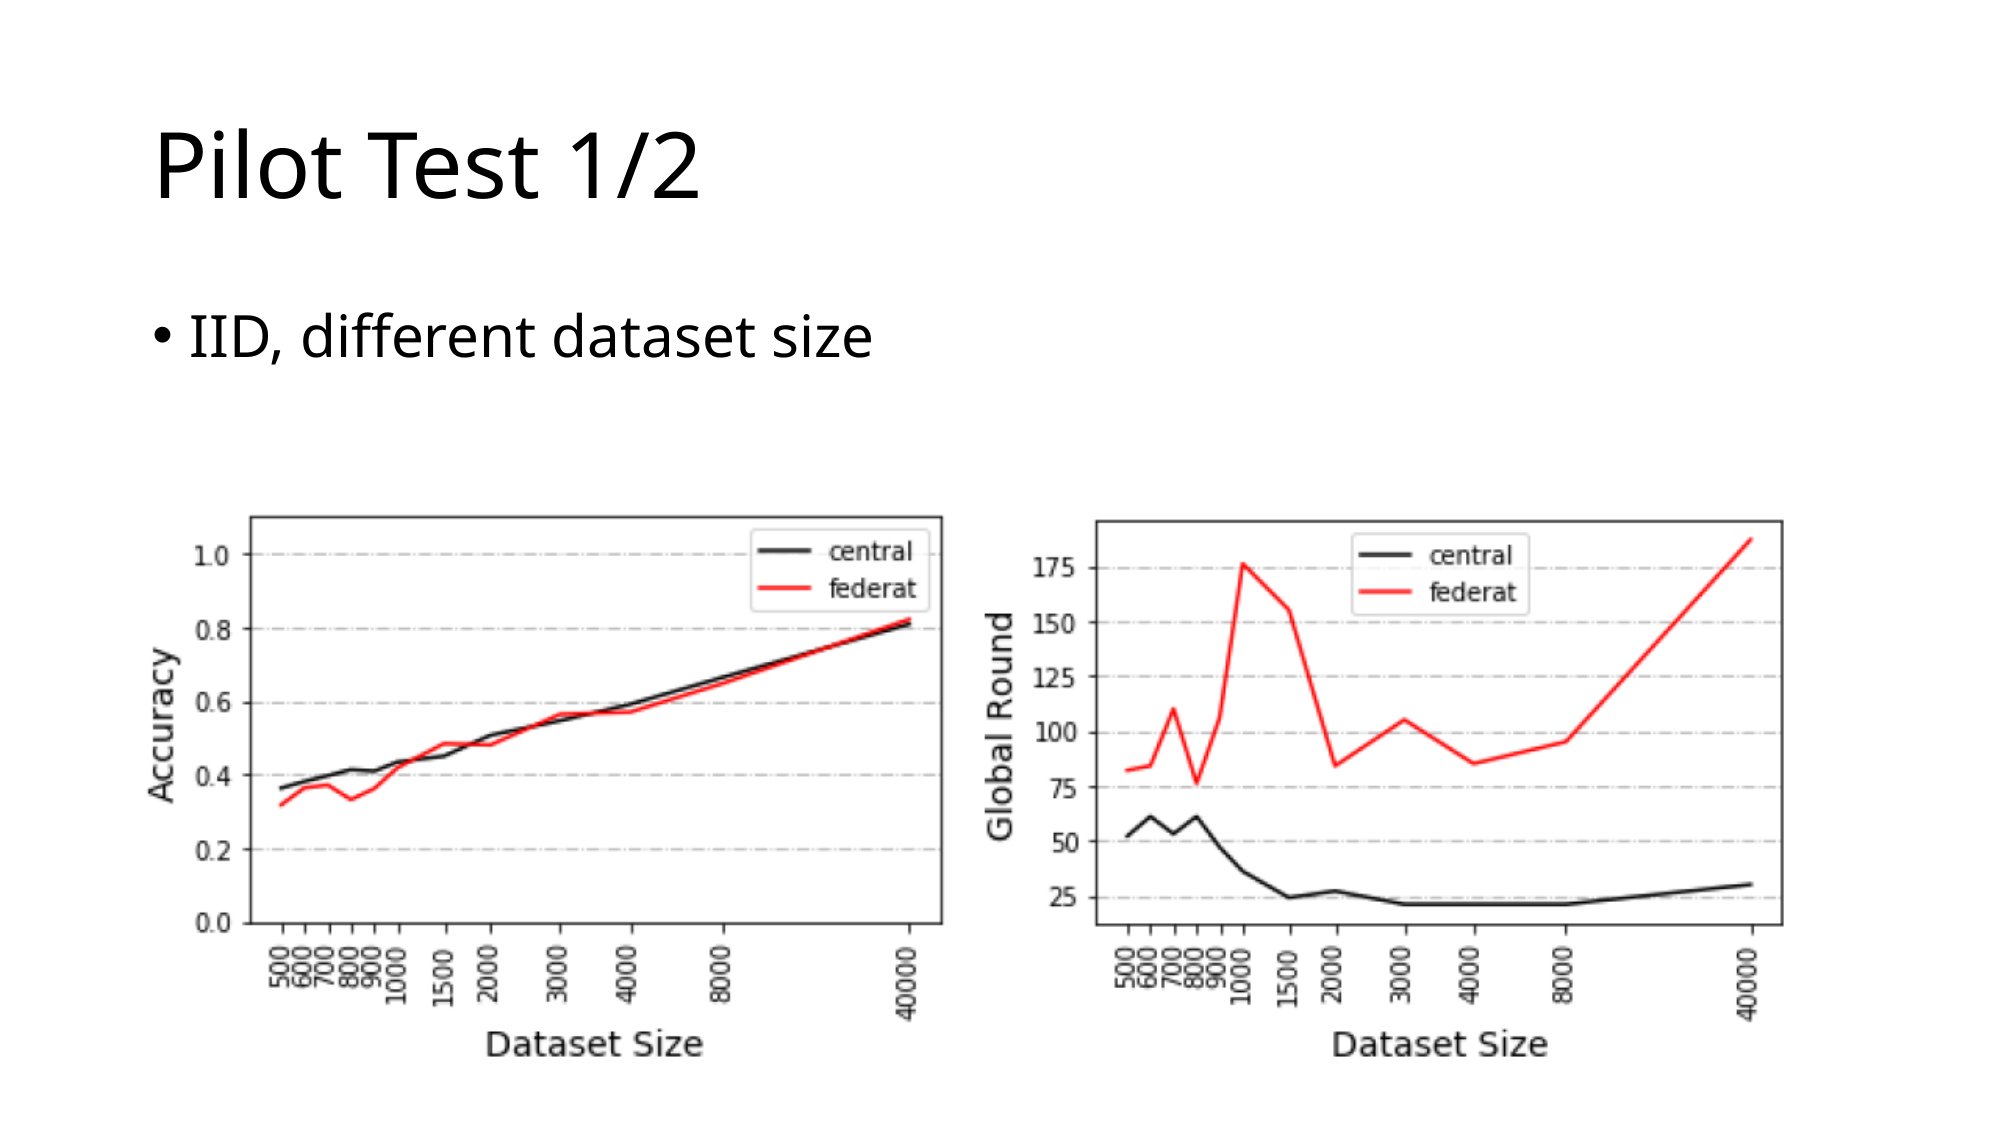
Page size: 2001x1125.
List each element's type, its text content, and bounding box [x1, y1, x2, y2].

picture [108, 484, 1798, 1085]
list IID, different dataset size [137, 299, 1863, 485]
title Pilot Test 1/2 [137, 59, 1863, 278]
